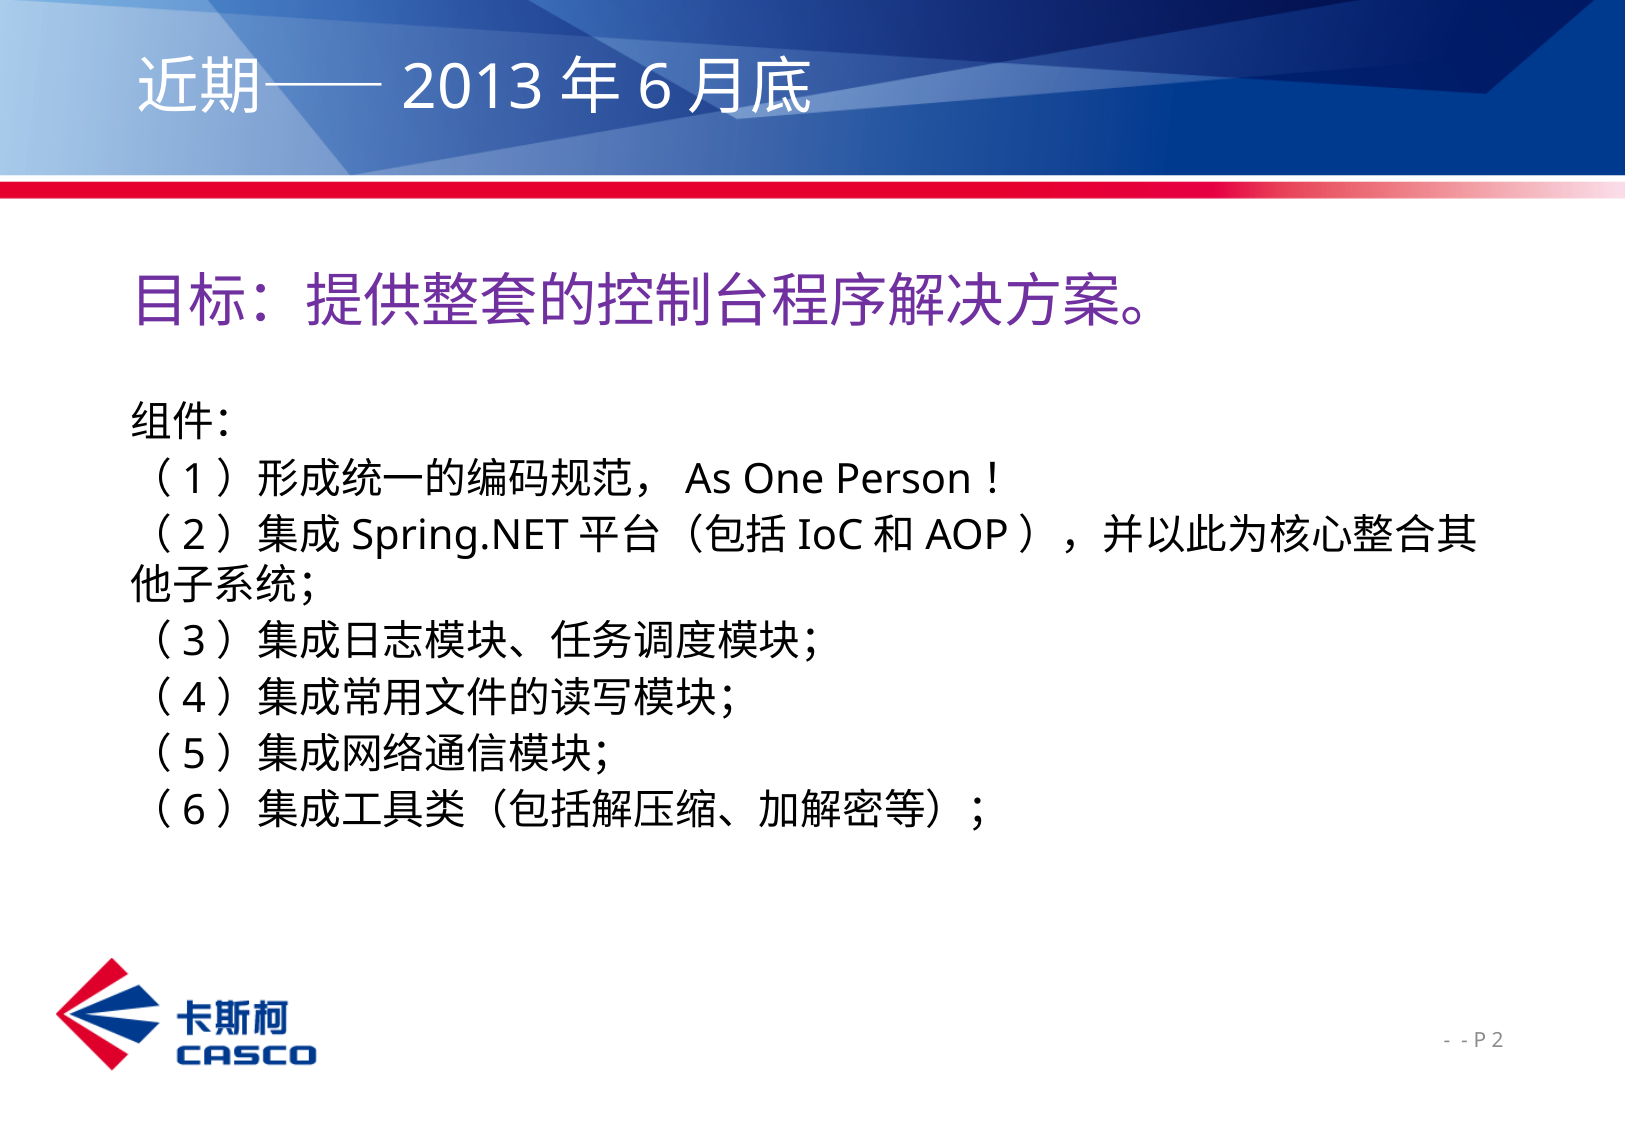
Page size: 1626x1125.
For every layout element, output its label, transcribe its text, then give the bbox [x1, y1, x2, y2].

title 近期——2013年6月底 [121, 19, 1504, 149]
footer - - P 2 [709, 1022, 1504, 1059]
picture [0, 0, 1625, 199]
picture [56, 958, 317, 1071]
text_box 目标：提供整套的控制台程序解决方案。 组件： （1）形成统一的编码规范，As One Person！ （2）集成Spring.NET平台（包括IoC和AOP），并以此为核心整合其他子系统； （3）集成日志模块、任务调度模块； （4）集成常用文件的读写模块； （5）集成网络通信模块； （6）集成工具类（包括解压缩、加解密等）； [115, 255, 1534, 841]
